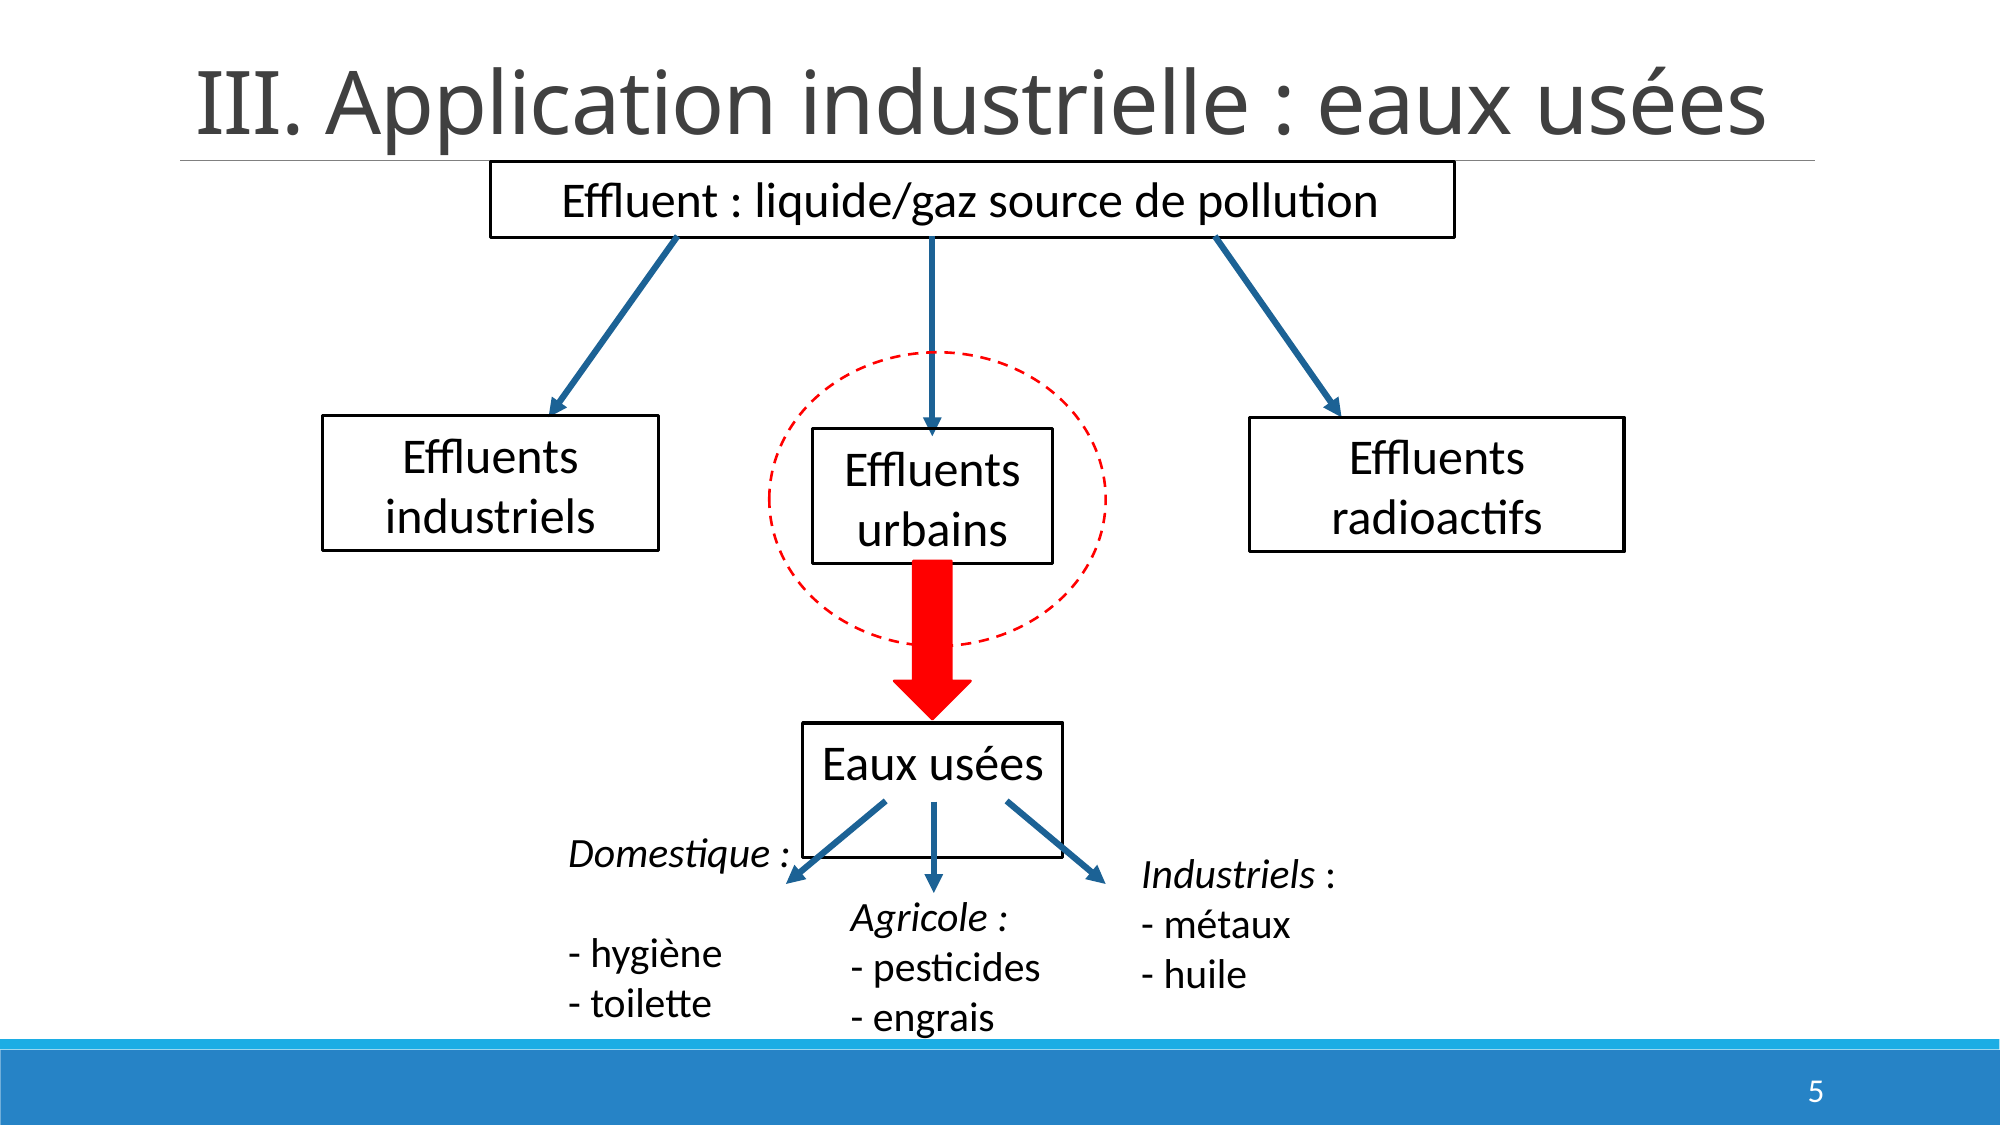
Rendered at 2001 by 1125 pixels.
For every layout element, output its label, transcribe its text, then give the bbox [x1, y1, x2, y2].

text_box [785, 800, 887, 885]
title III. Application industrielle : eaux usées [180, 47, 1830, 161]
text_box [767, 351, 1107, 647]
text_box [489, 160, 546, 239]
text_box [892, 559, 972, 721]
text_box Agricole : - pesticides - engrais [835, 882, 1064, 1048]
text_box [1006, 800, 1107, 885]
text_box Effluents radioactifs [1249, 417, 1625, 552]
text_box Domestique : - hygiène - toilette [553, 818, 812, 1033]
text_box Industriels : - métaux - huile [1126, 839, 1375, 1005]
text_box Effluents industriels [322, 415, 659, 551]
text_box Effluent : liquide/gaz source de pollution [517, 160, 1424, 236]
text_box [548, 235, 678, 418]
text_box Eaux usées [802, 723, 1063, 858]
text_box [1214, 235, 1343, 418]
slide_number 5 [1624, 1059, 1840, 1120]
text_box [1349, 160, 1456, 239]
